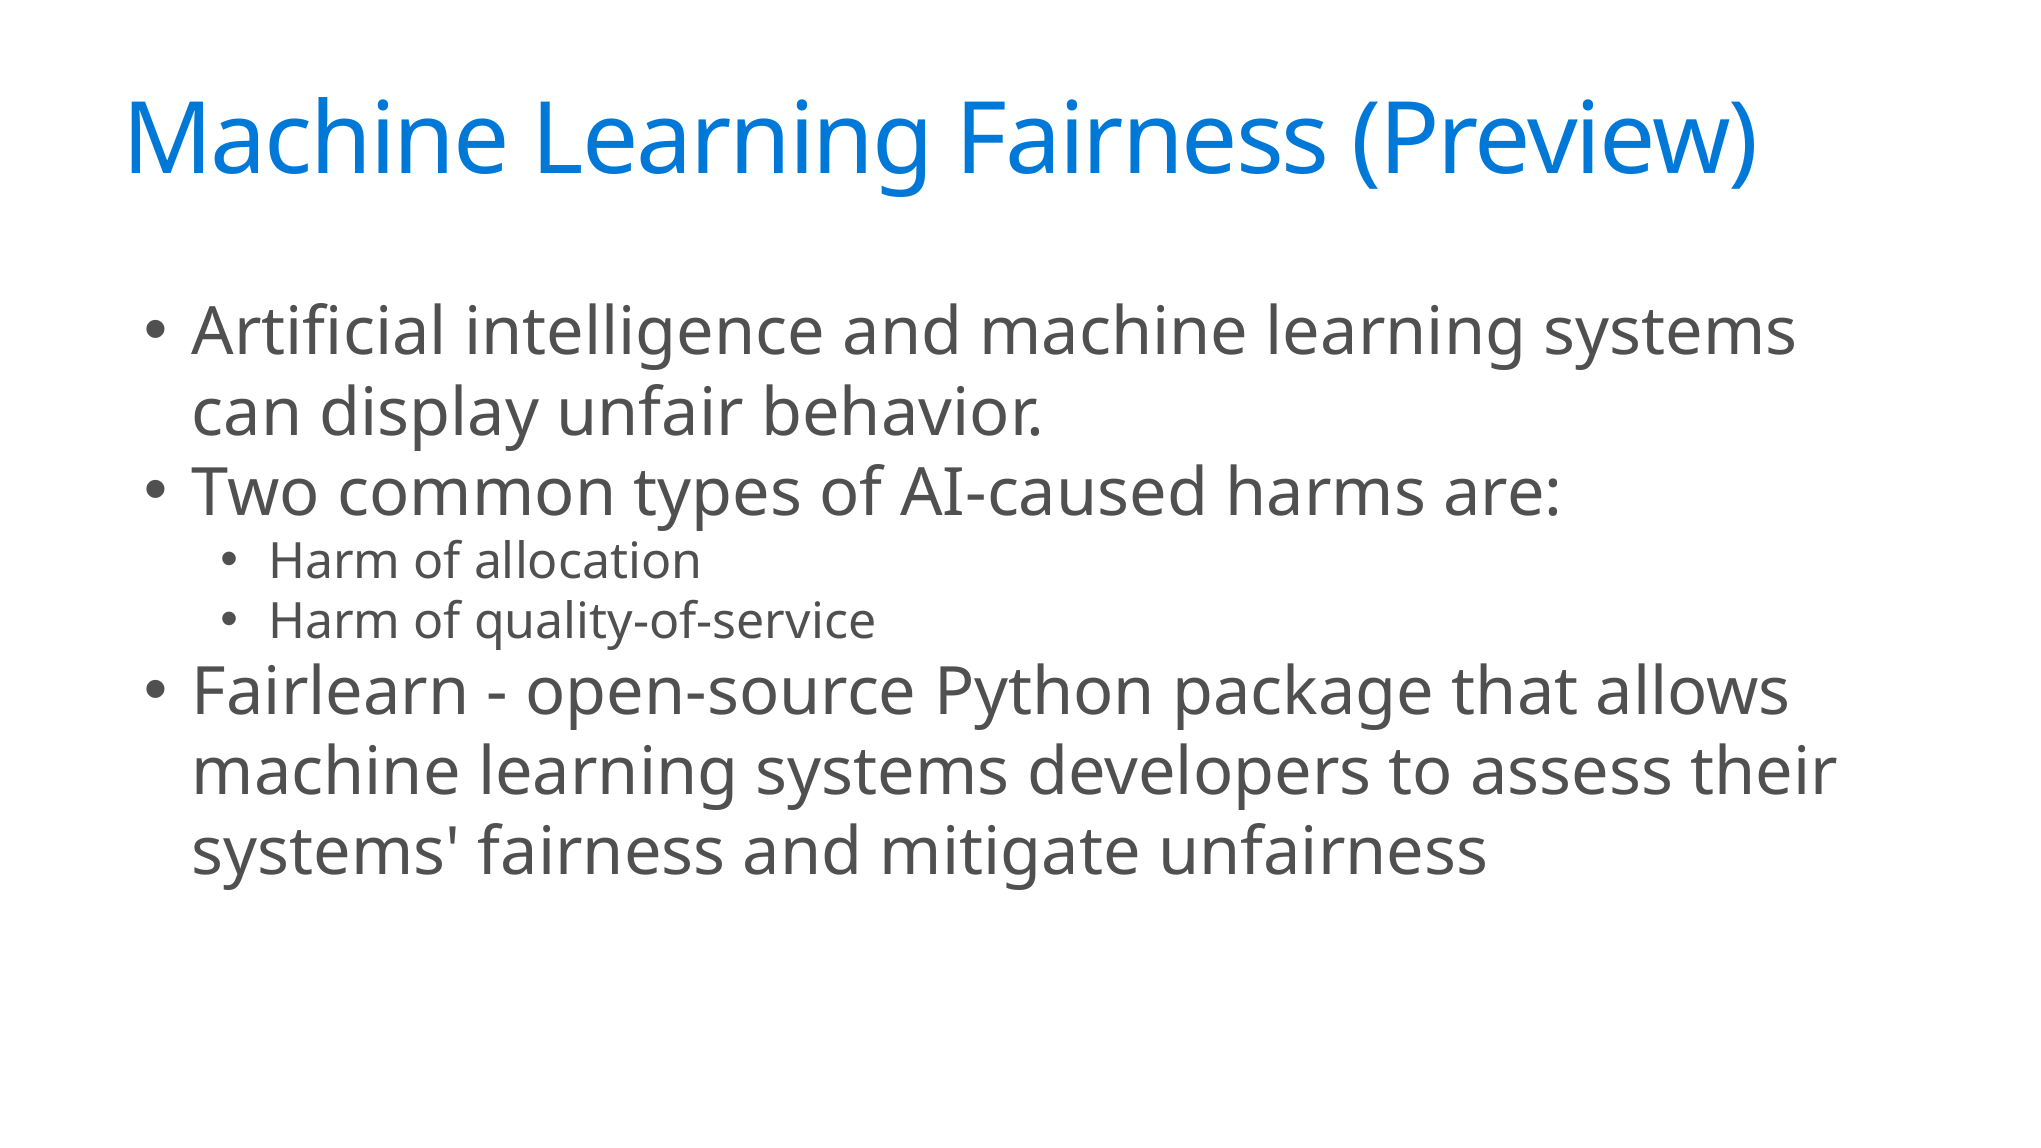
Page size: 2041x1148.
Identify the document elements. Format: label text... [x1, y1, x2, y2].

text_box Artificial intelligence and machine learning systems can display unfair behavior. Two common types of AI-caused harms are: Harm of allocation Harm of quality-of-service Fairlearn - open-source Python package that allows machine learning systems developers to assess their systems' fairness and mitigate unfairness [129, 280, 1917, 896]
title Machine Learning Fairness (Preview) [98, 72, 1942, 166]
